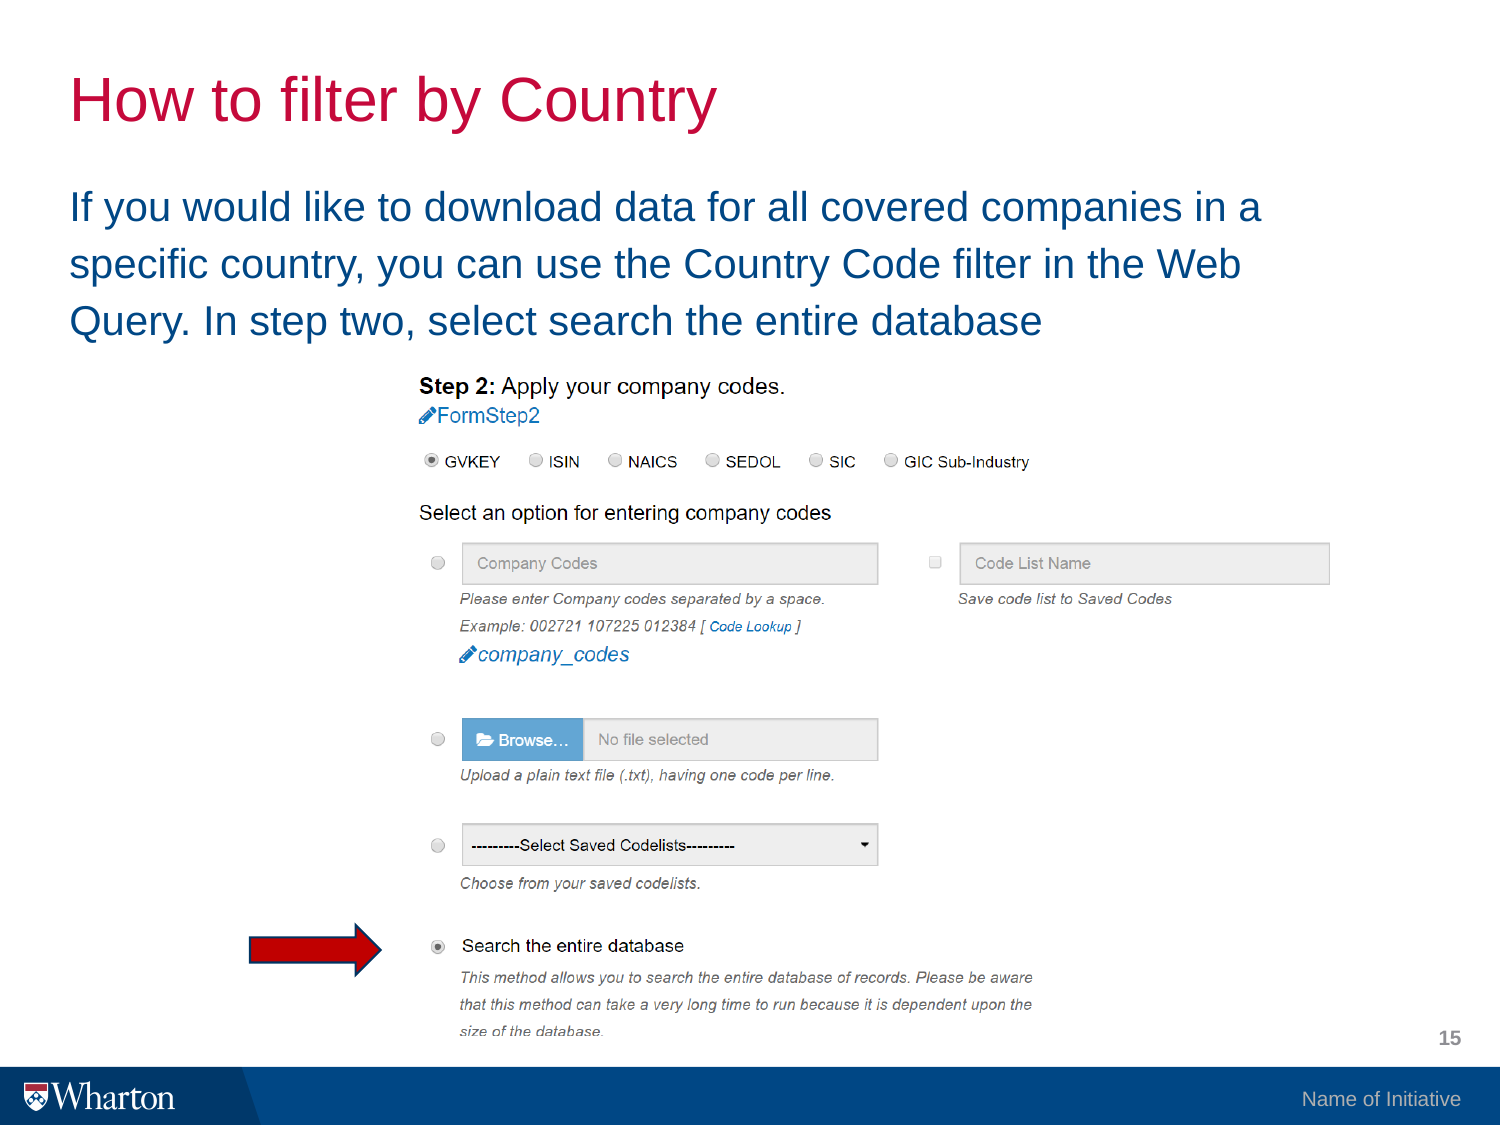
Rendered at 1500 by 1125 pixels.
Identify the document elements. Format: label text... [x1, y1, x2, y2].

slide_number 15 [1139, 1006, 1477, 1067]
footer Name of Initiative [970, 1068, 1477, 1125]
picture [24, 1081, 175, 1111]
picture [391, 369, 1364, 1036]
text_box [248, 922, 383, 978]
title How to filter by Country [69, 59, 1477, 144]
list If you would like to download data for all covered companies in a specific country, you can use the Country Code filter in the Web Query. In step two, select search the entire database [69, 164, 1364, 348]
